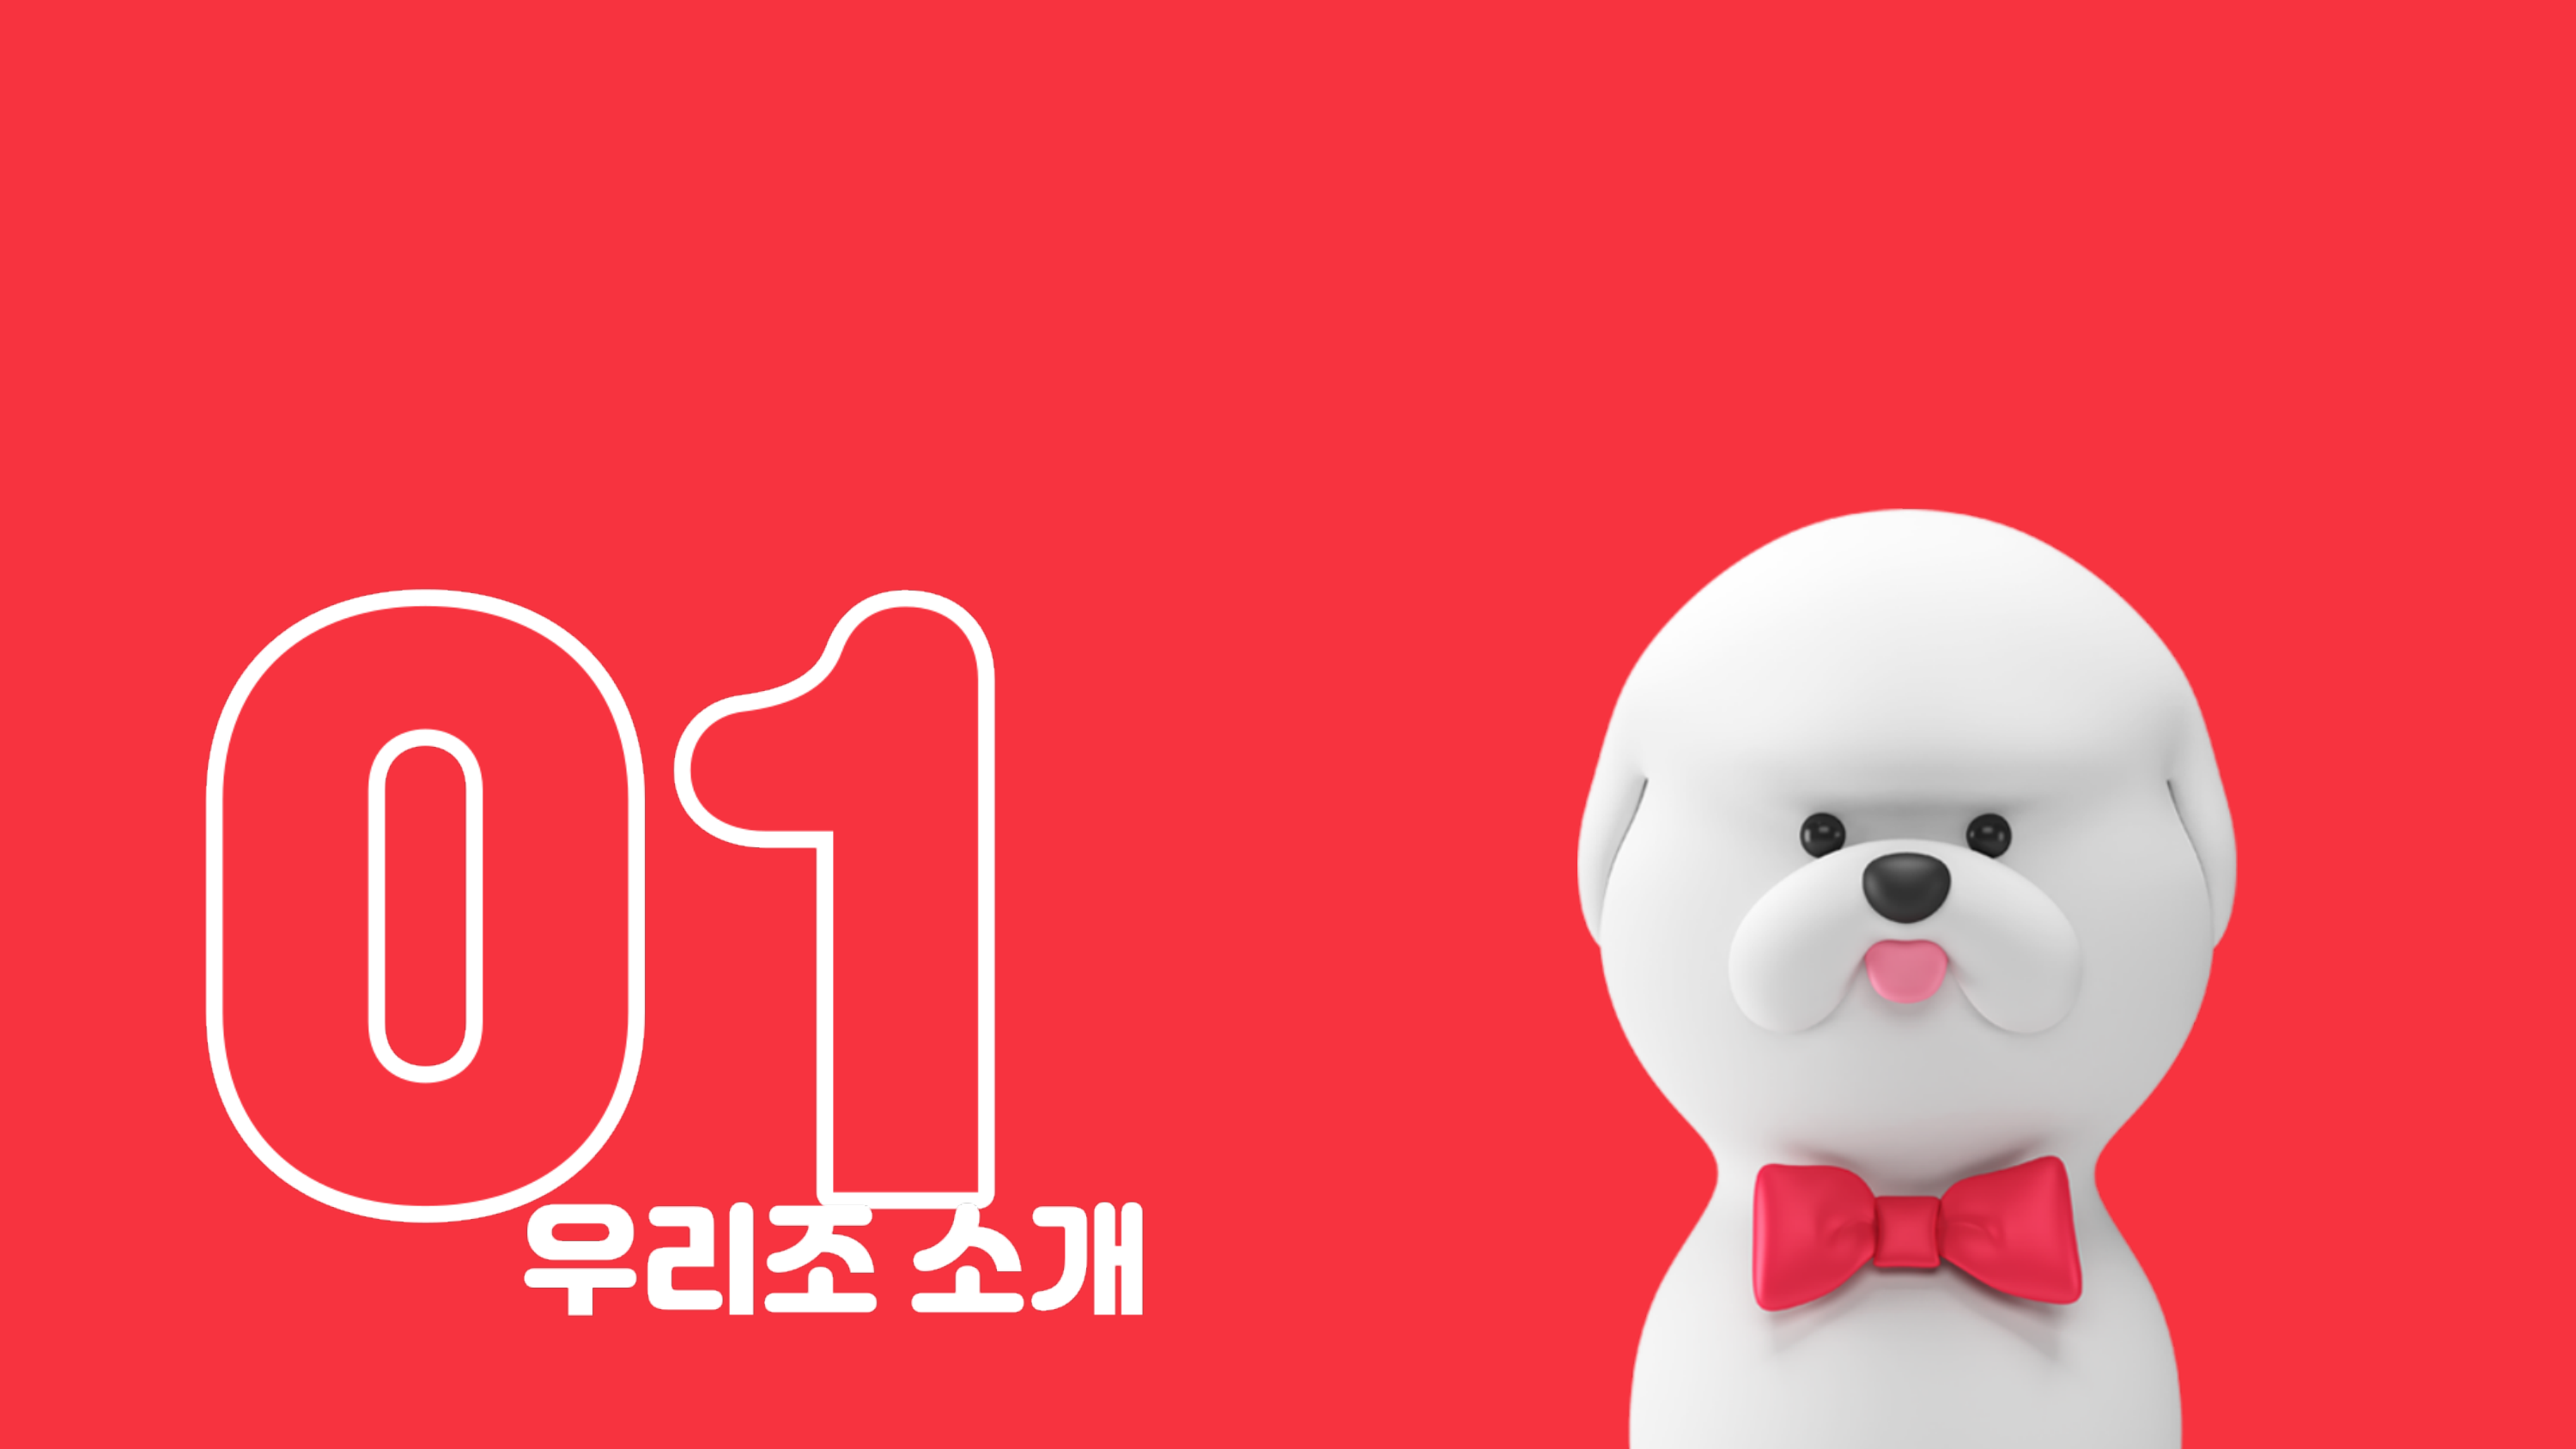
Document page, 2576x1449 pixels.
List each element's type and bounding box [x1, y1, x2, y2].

picture [0, 117, 1942, 1449]
text_box [1577, 507, 2238, 1449]
